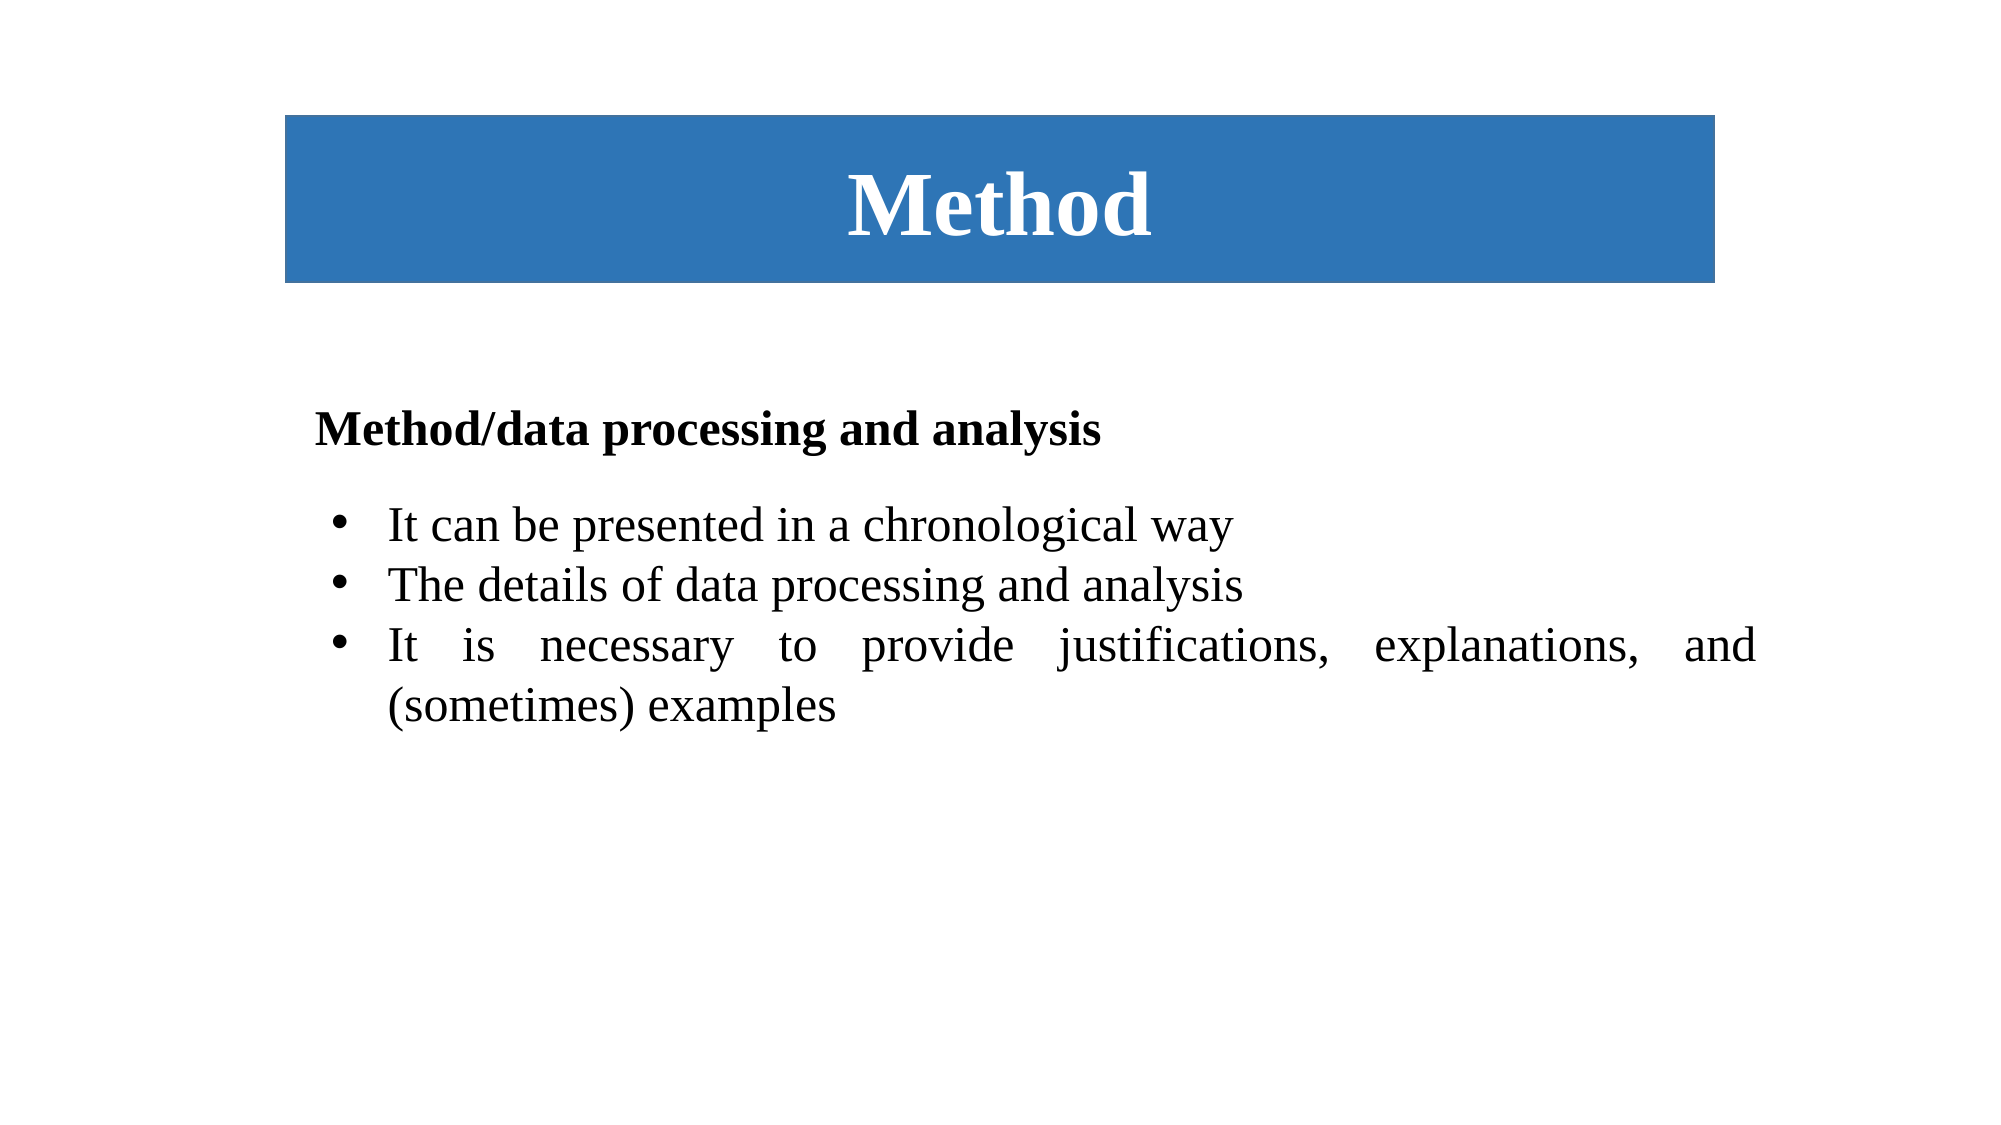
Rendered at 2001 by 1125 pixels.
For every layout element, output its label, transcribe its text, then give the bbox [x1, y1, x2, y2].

text_box It can be presented in a chronological way The details of data processing and analysis It is necessary to provide justifications, explanations, and (sometimes) examples [316, 483, 1773, 739]
text_box Method/data processing and analysis [299, 387, 1592, 523]
text_box Method [285, 115, 1715, 283]
